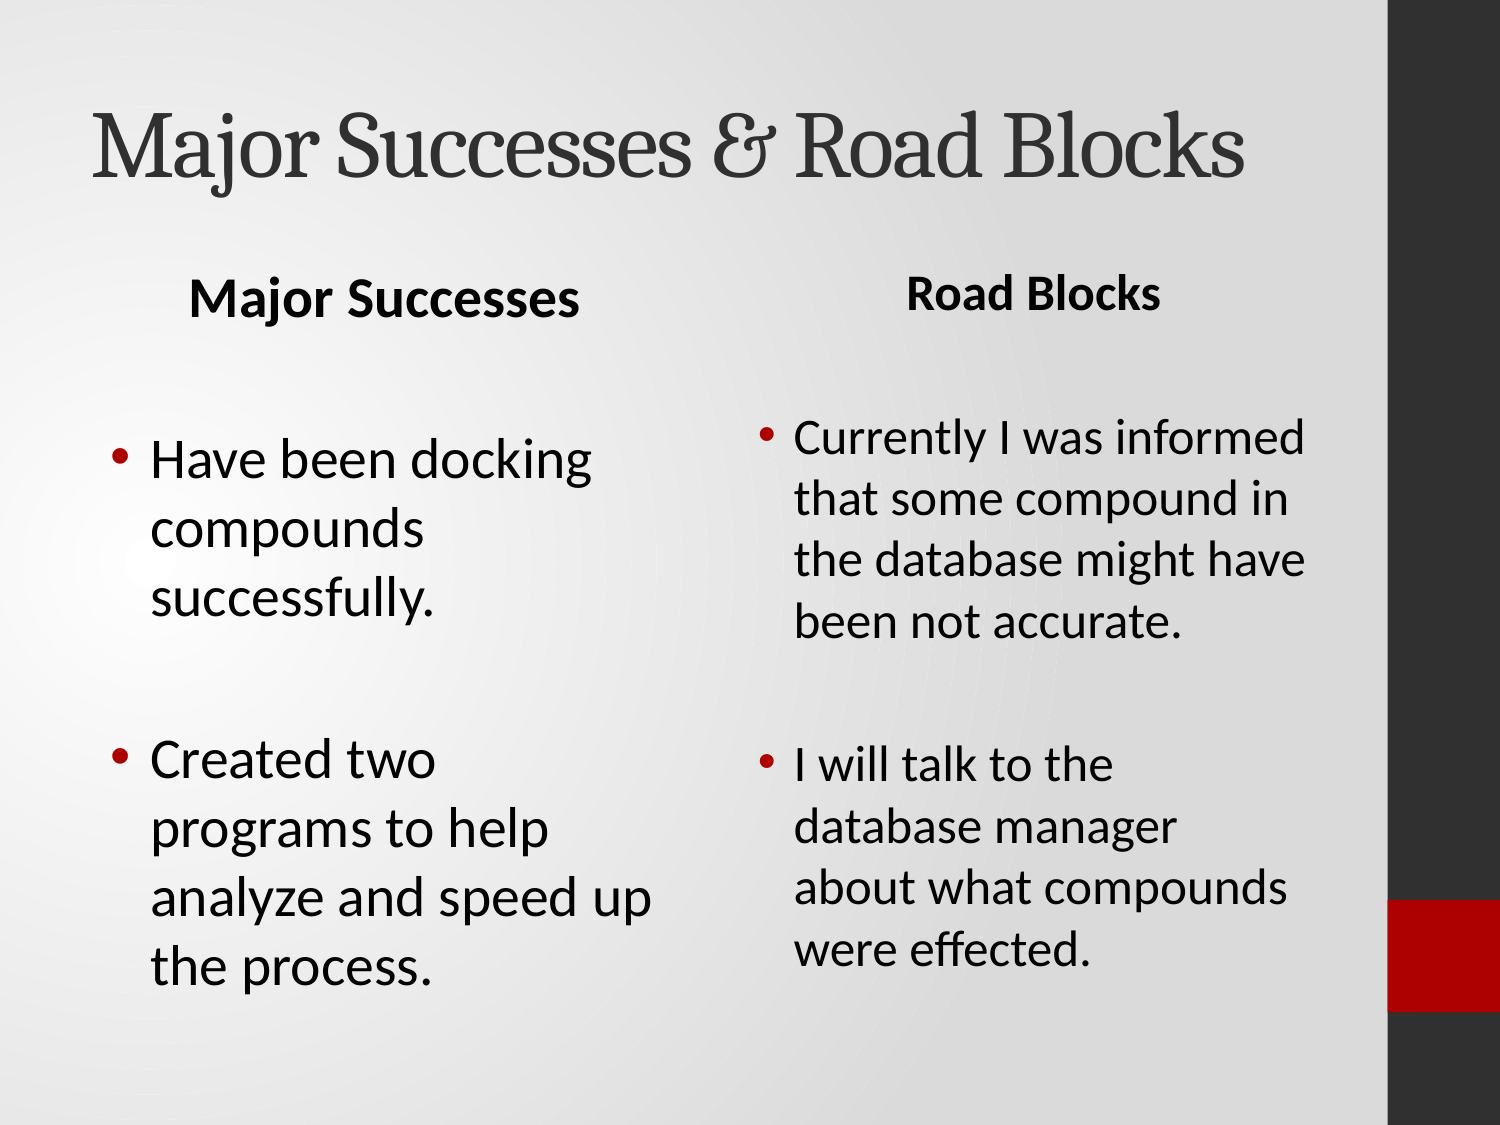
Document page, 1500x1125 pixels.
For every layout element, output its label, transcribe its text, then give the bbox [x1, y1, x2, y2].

list Major Successes Have been docking compounds successfully. Created two programs to help analyze and speed up the process. [75, 251, 675, 1005]
list Road Blocks Currently I was informed that some compound in the database might have been not accurate. I will talk to the database manager about what compounds were effected. [725, 251, 1325, 1005]
title Major Successes & Road Blocks [75, 45, 1325, 233]
